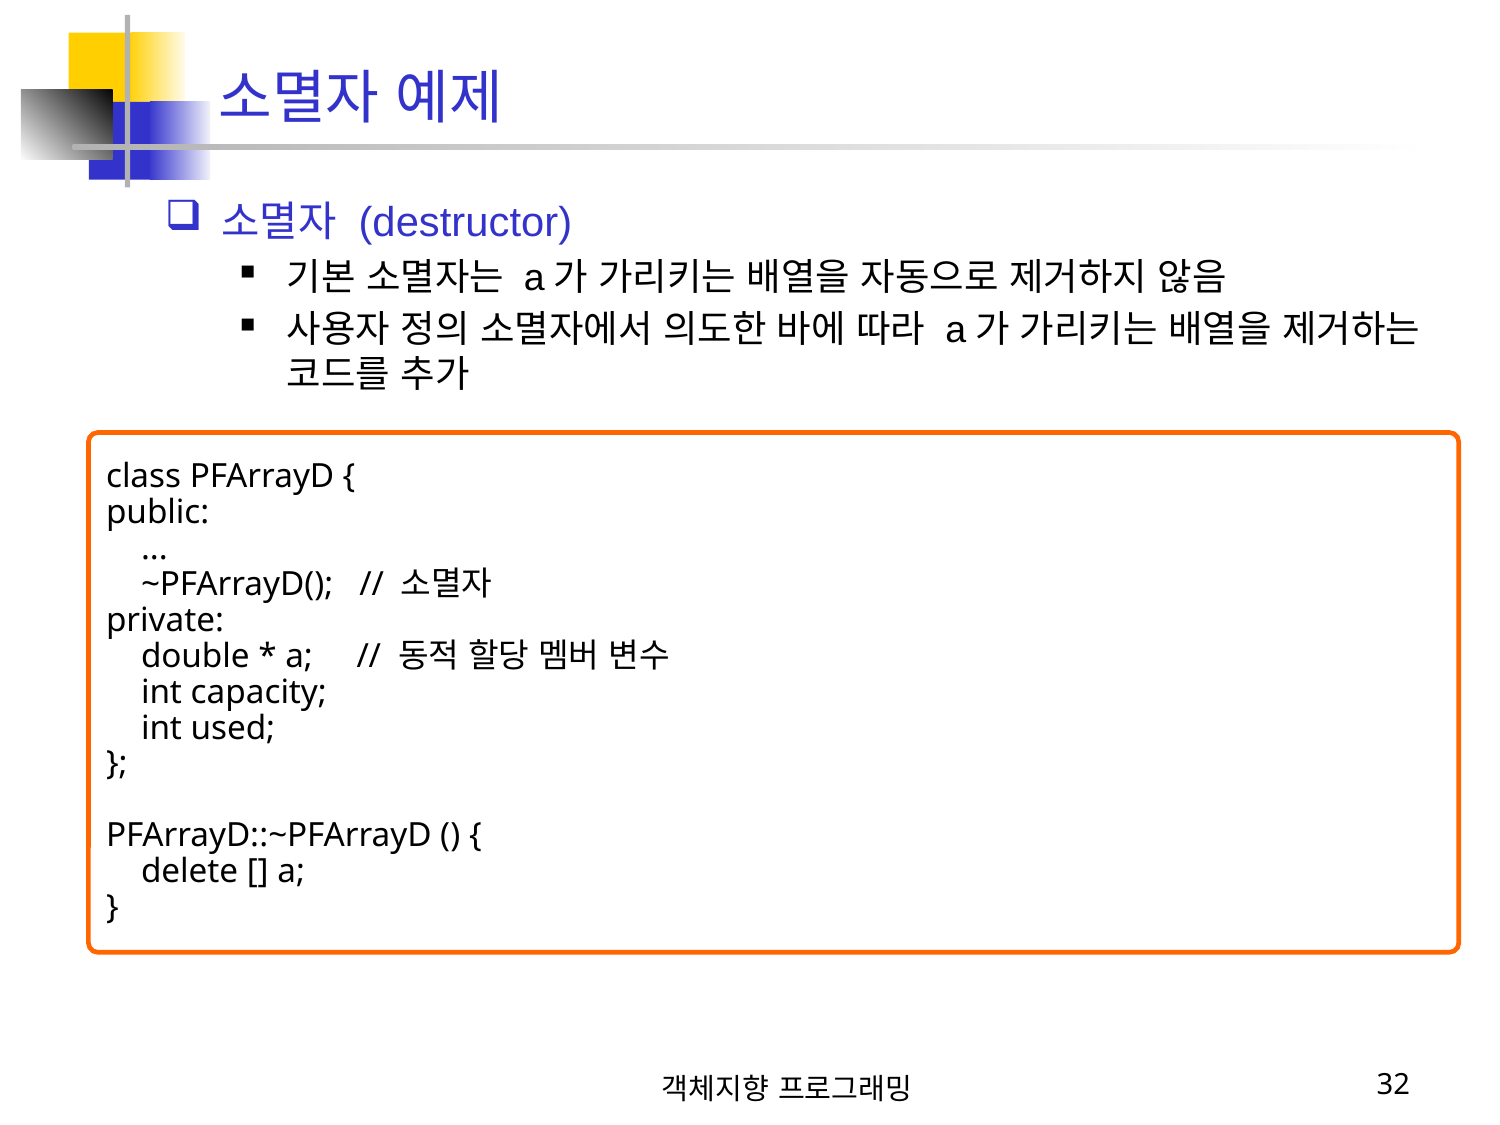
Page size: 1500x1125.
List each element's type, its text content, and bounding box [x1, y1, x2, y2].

title 소멸자 예제 [203, 26, 1482, 138]
text_box 객체지향 프로그래밍 [549, 1037, 1025, 1113]
text_box class PFArrayD { public: ... ~PFArrayD(); // 소멸자 private: double * a; // 동적 할당 멤버 변수 int capacity; int used; }; PFArrayD::~PFArrayD () { delete [] a; } [88, 432, 1459, 953]
list 소멸자 (destructor) 기본 소멸자는 a가 가리키는 배열을 자동으로 제거하지 않음 사용자 정의 소멸자에서 의도한 바에 따라 a가 가리키는 배열을 제거하는 코드를 추가 [150, 187, 1469, 1006]
text_box 32 [1112, 1037, 1425, 1113]
